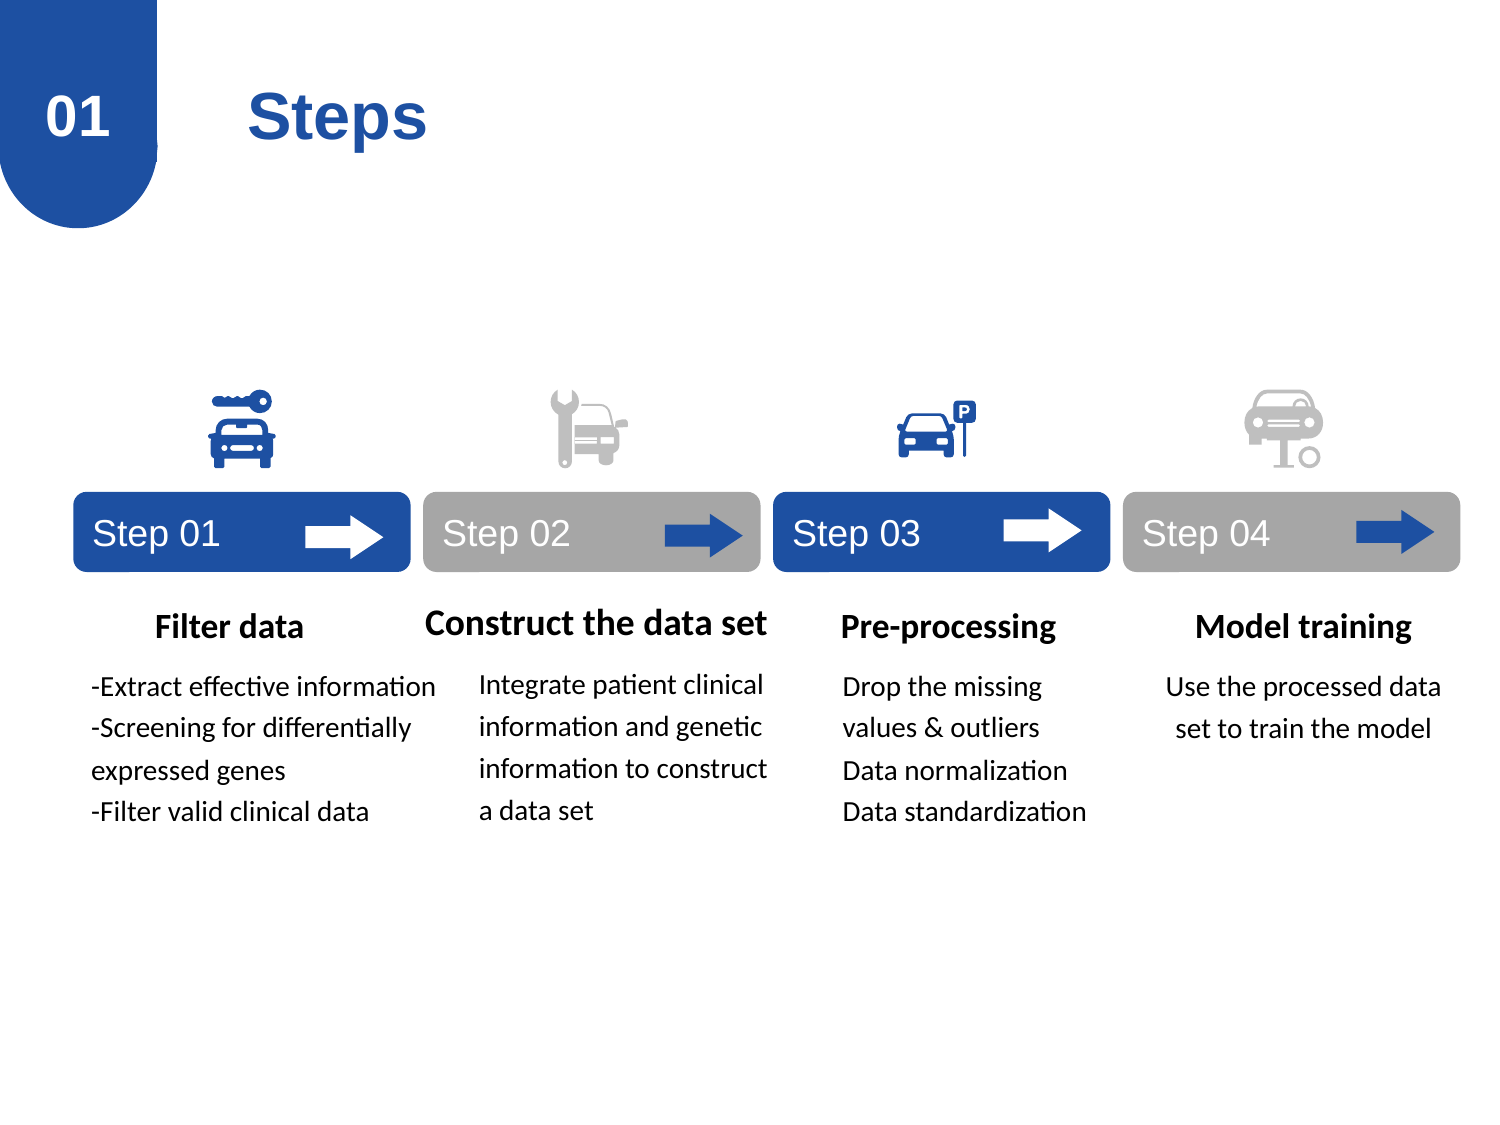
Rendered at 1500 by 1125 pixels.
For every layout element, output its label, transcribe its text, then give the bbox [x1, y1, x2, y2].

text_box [73, 389, 1461, 855]
text_box Steps [143, 65, 533, 160]
text_box 01 [0, 0, 159, 230]
